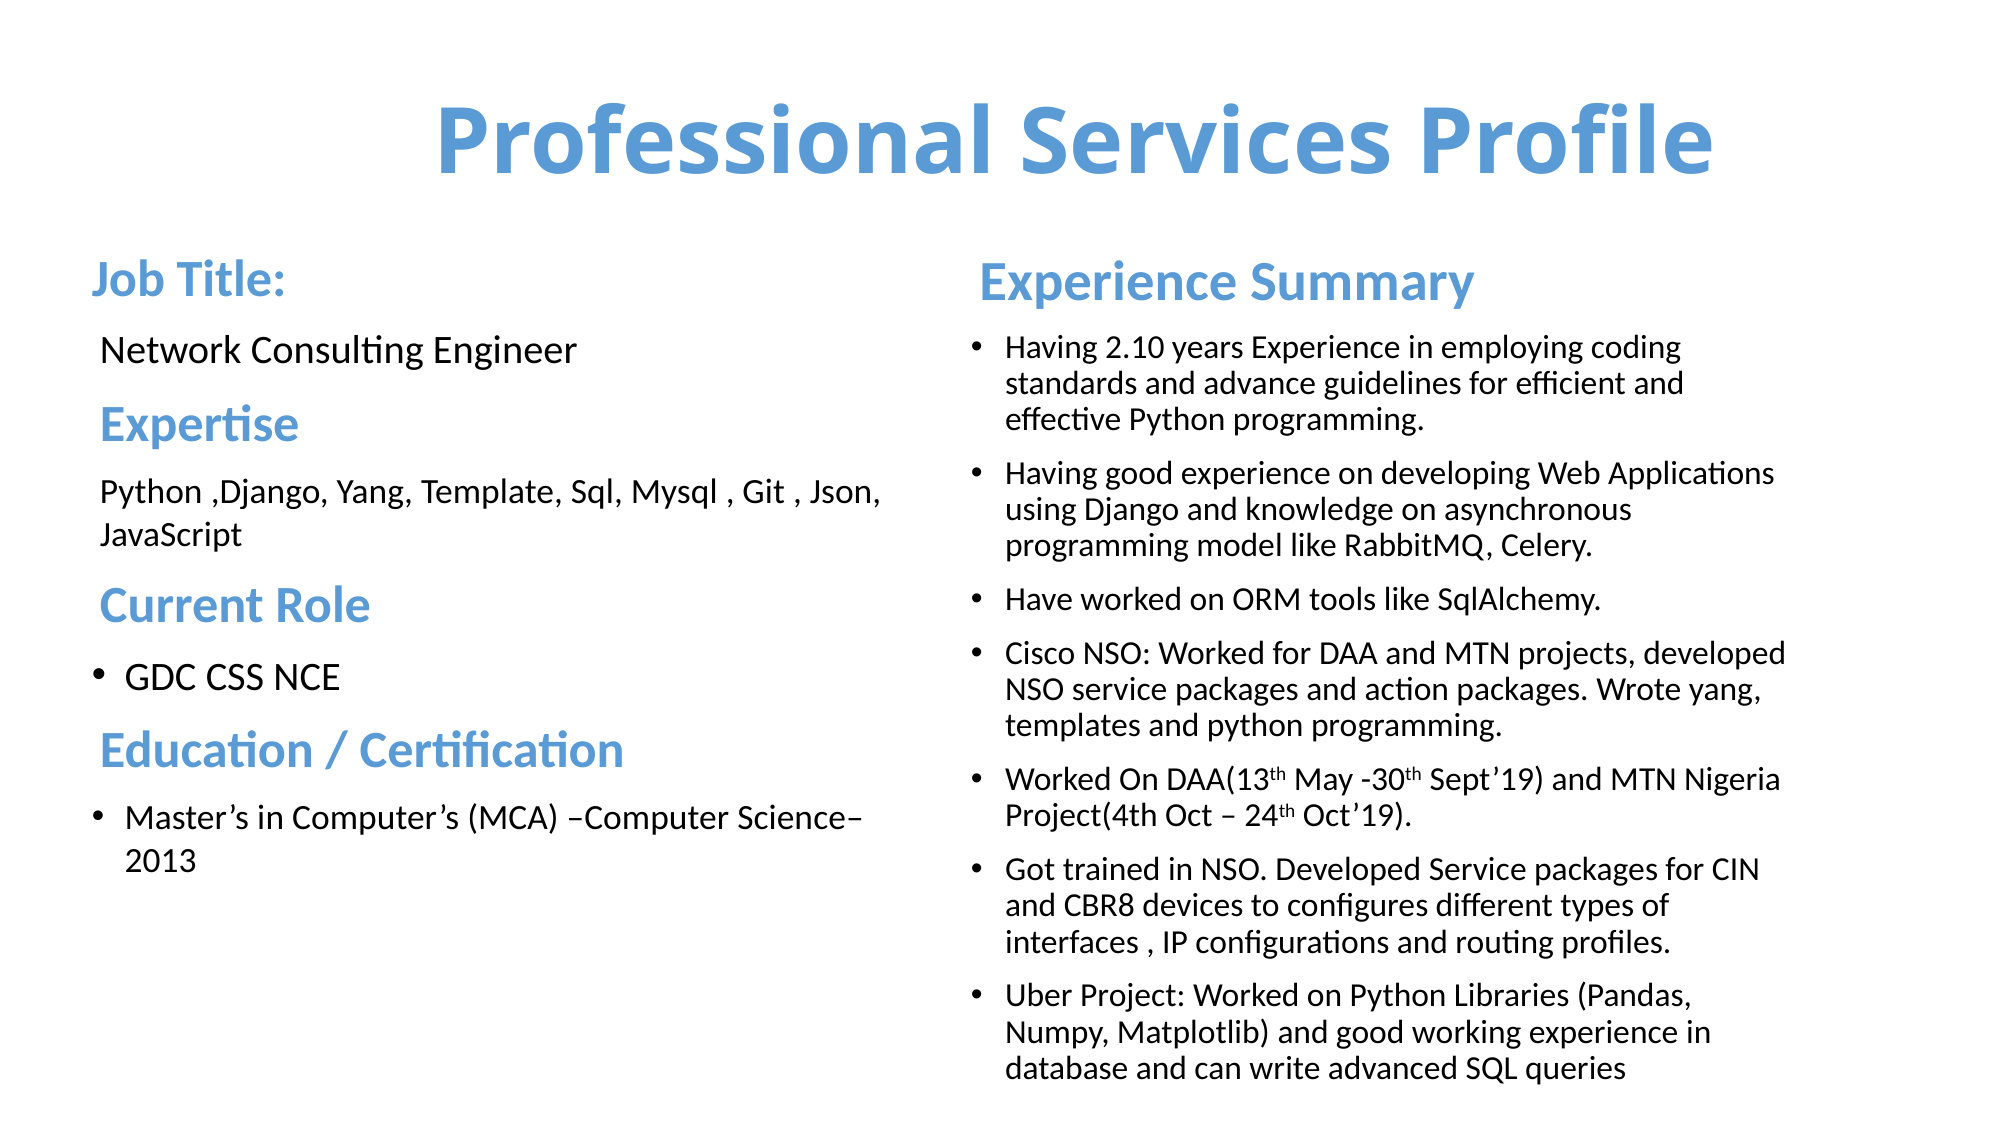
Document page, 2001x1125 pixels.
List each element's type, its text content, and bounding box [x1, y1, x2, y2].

title Professional Services Profile [212, 35, 1938, 253]
list Job Title: Network Consulting Engineer Expertise Python ,Django, Yang, Template, Sql, Mysql , Git , Json, JavaScript Current Role GDC CSS NCE Education / Certification Master’s in Computer’s (MCA) –Computer Science– 2013 [76, 236, 923, 889]
list Experience Summary Having 2.10 years Experience in employing coding standards and advance guidelines for efficient and effective Python programming. Having good experience on developing Web Applications using Django and knowledge on asynchronous programming model like RabbitMQ, Celery. Have worked on ORM tools like SqlAlchemy. Cisco NSO: Worked for DAA and MTN projects, developed NSO service packages and action packages. Wrote yang, templates and python programming. Worked On DAA(13th May -30th Sept’19) and MTN Nigeria Project(4th Oct – 24th Oct’19). Got trained in NSO. Developed Service packages for CIN and CBR8 devices to configures different types of interfaces , IP configurations and routing profiles. Uber Project: Worked on Python Libraries (Pandas, Numpy, Matplotlib) and good working experience in database and can write advanced SQL queries [955, 236, 1806, 1101]
